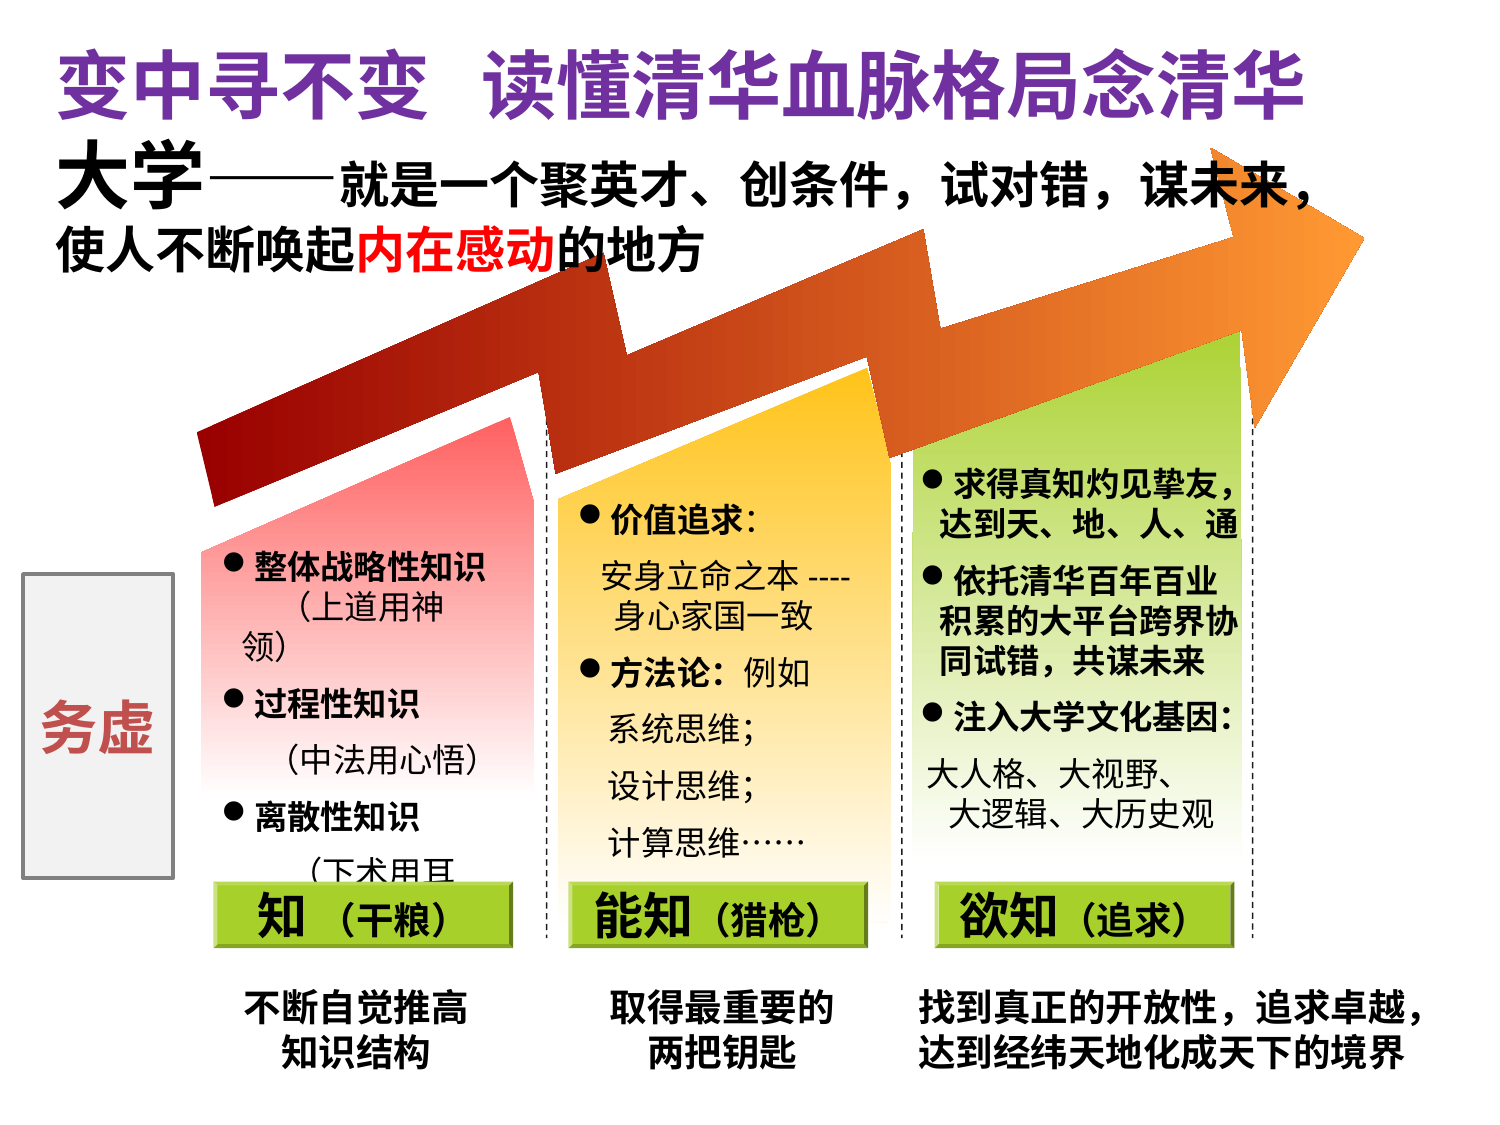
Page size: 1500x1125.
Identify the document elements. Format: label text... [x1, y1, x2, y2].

text_box 变中寻不变 读懂清华血脉格局念清华大学——就是一个聚英才、创条件，试对错，谋未来， 使人不断唤起内在感动的地方 [41, 30, 1388, 286]
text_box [174, 147, 1365, 1083]
text_box 找到真正的开放性，追求卓越， 达到经纬天地化成天下的境界 [1369, 976, 1424, 1081]
text_box 务虚 [21, 572, 169, 880]
